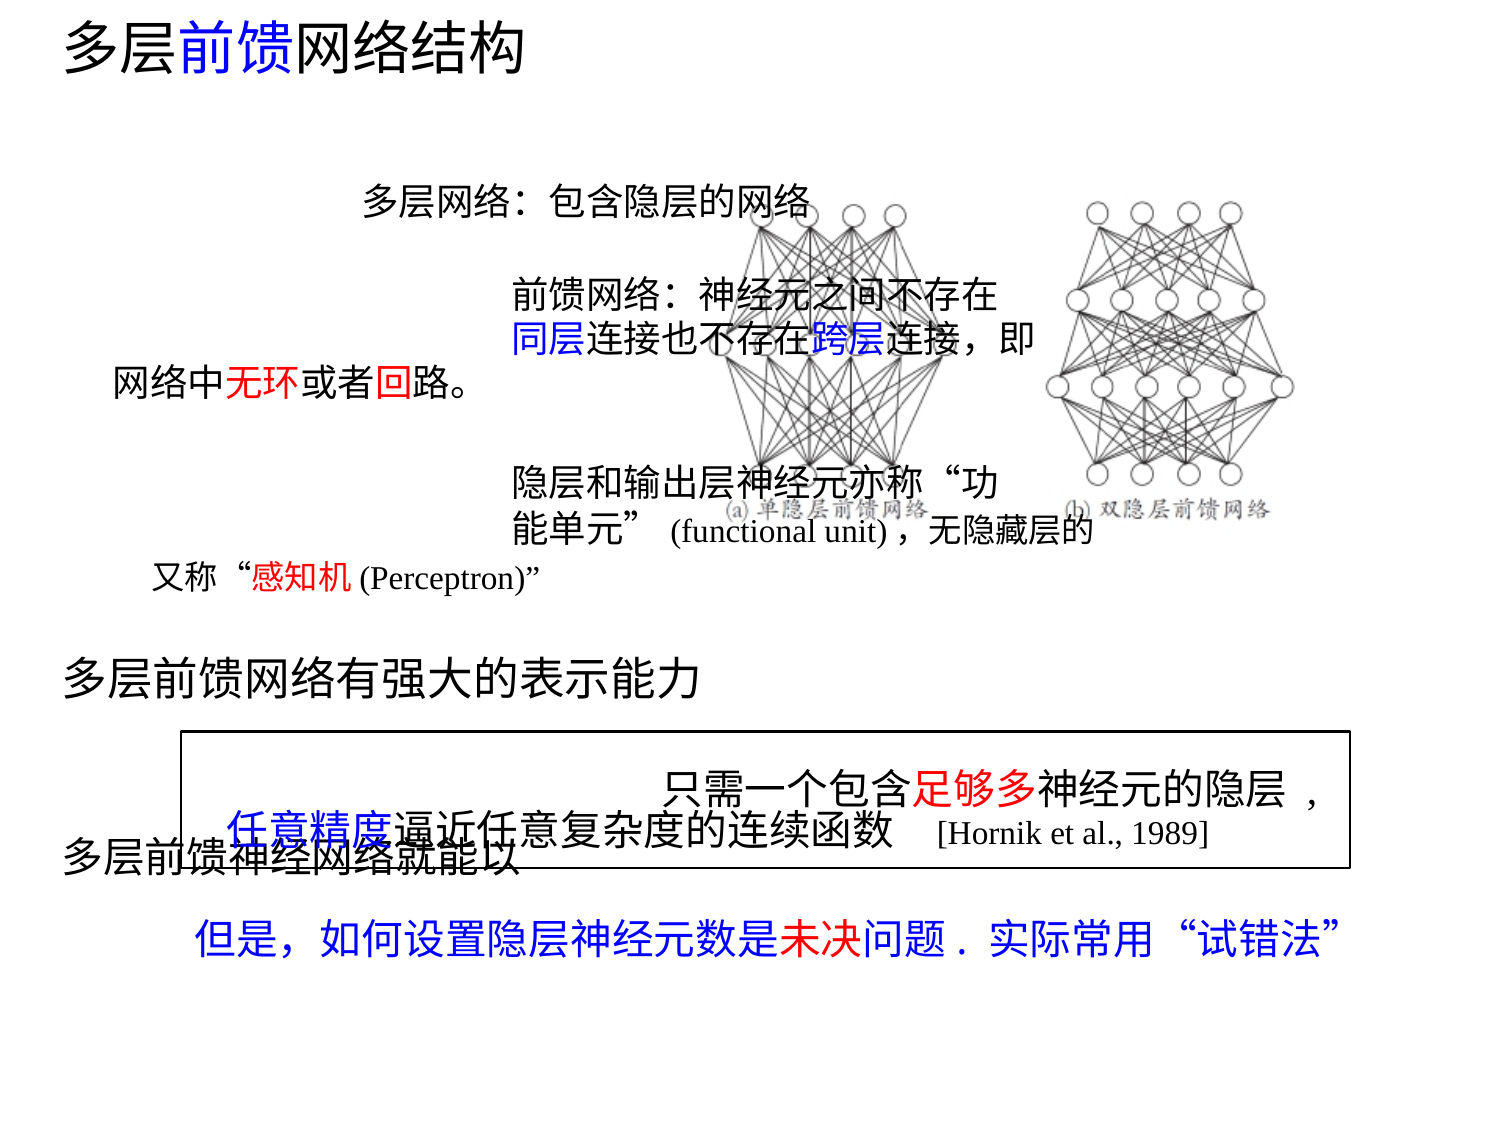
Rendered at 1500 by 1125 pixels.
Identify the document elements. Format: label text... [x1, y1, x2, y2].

picture [697, 180, 1309, 553]
text_box 任意精度逼近任意复杂度的连续函数 [226, 813, 895, 854]
text_box 多层前馈网络结构 多层网络：包含隐层的网络 前馈网络：神经元之间不存在 同层连接也不存在跨层连接，即 网络中无环或者回路。 隐层和输出层神经元亦称“功 能单元”(functional unit)，无隐藏层的 又称“感知机(Perceptron)” 多层前馈网络有强大的表示能力 只需一个包含足够多神经元的隐层 , 多层前馈神经网络就能以 [61, 25, 1360, 881]
text_box [Hornik et al., 1989] [936, 810, 1210, 851]
text_box 但是，如何设置隐层神经元数是未决问题. 实际常用“试错法” [194, 922, 1365, 963]
